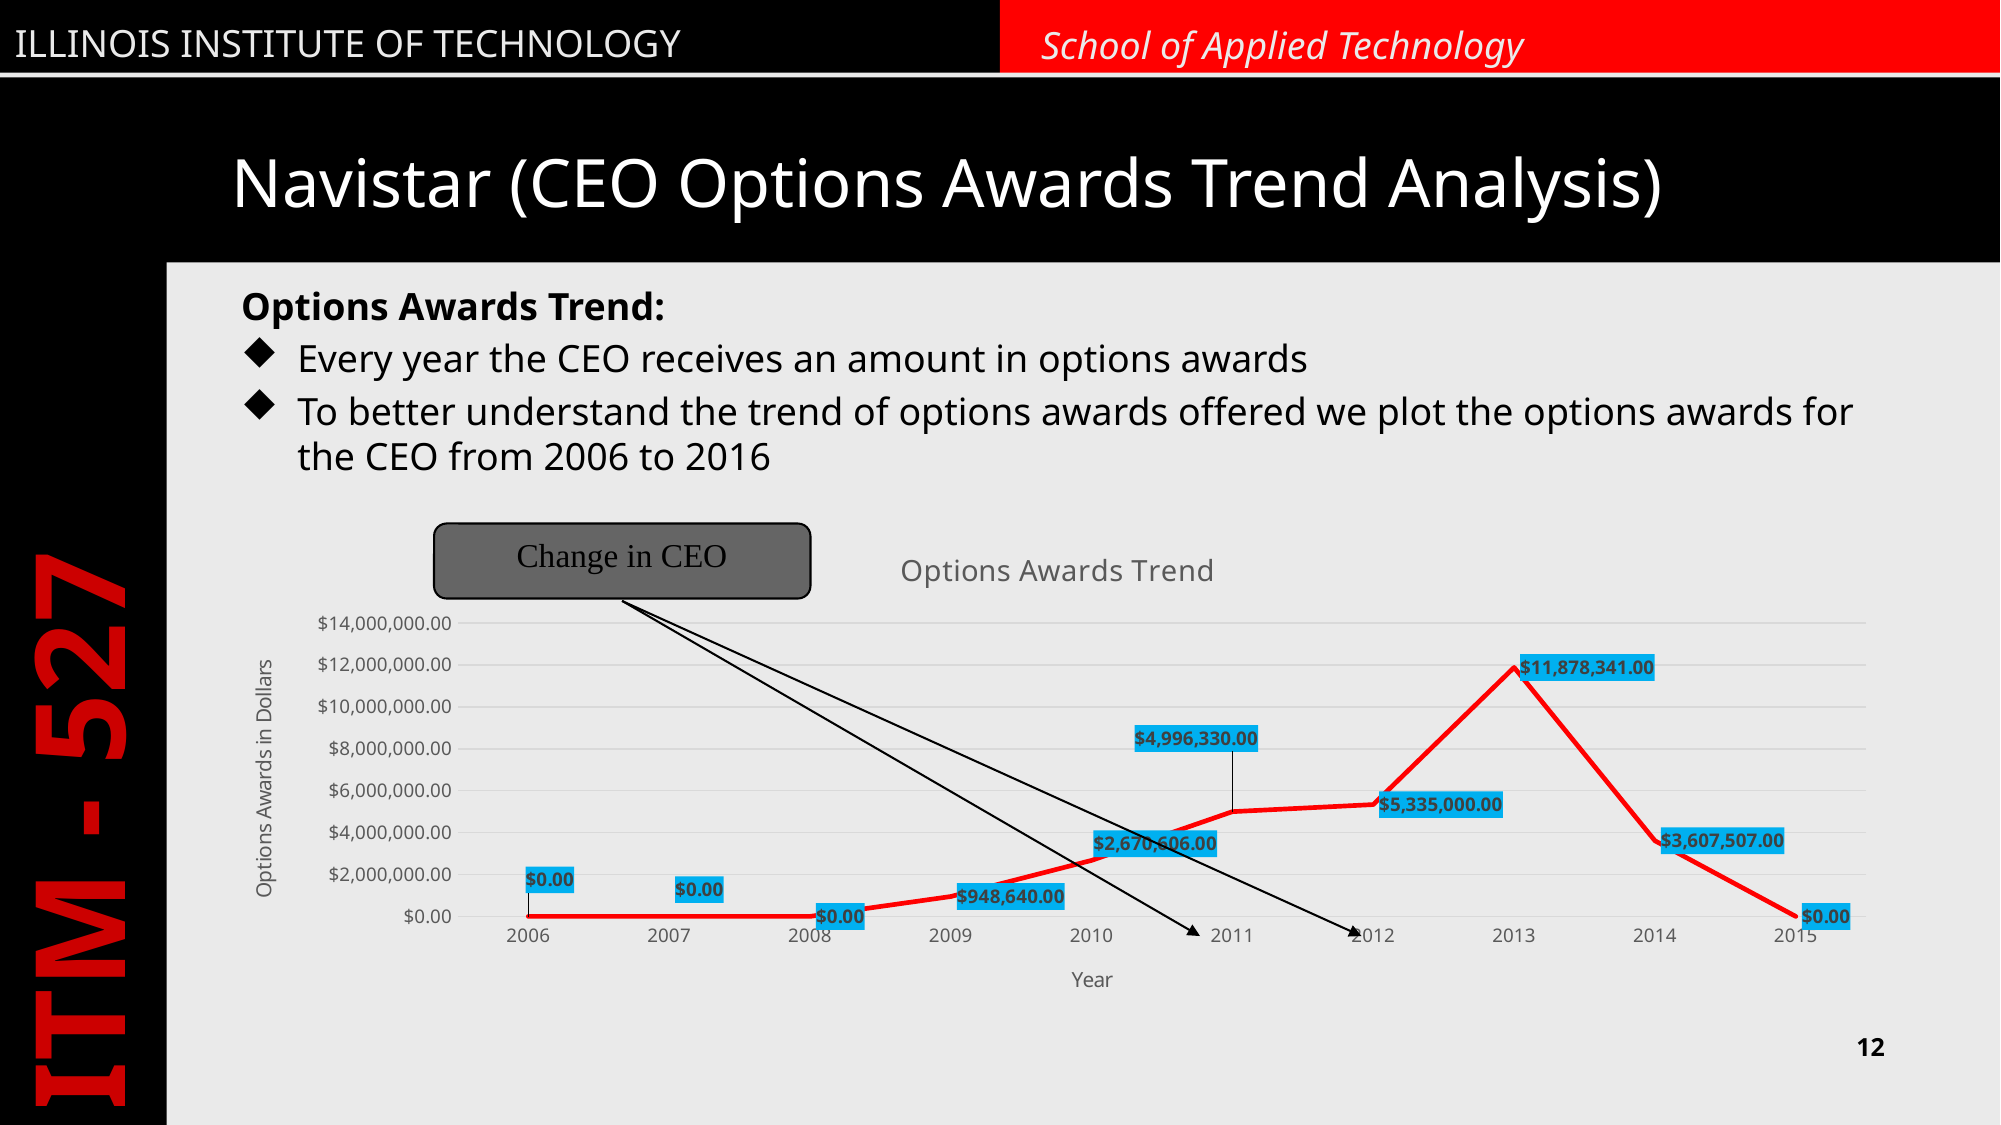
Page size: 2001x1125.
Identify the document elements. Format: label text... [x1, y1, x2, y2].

title Navistar (CEO Options Awards Trend Analysis) [216, 87, 1901, 274]
chart [216, 523, 1901, 1025]
list Options Awards Trend: Every year the CEO receives an amount in options awards To better understand the trend of options awards offered we plot the options awards for the CEO from 2006 to 2016 [216, 274, 1901, 523]
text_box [622, 601, 1362, 937]
slide_number 12 [1433, 1035, 1901, 1103]
